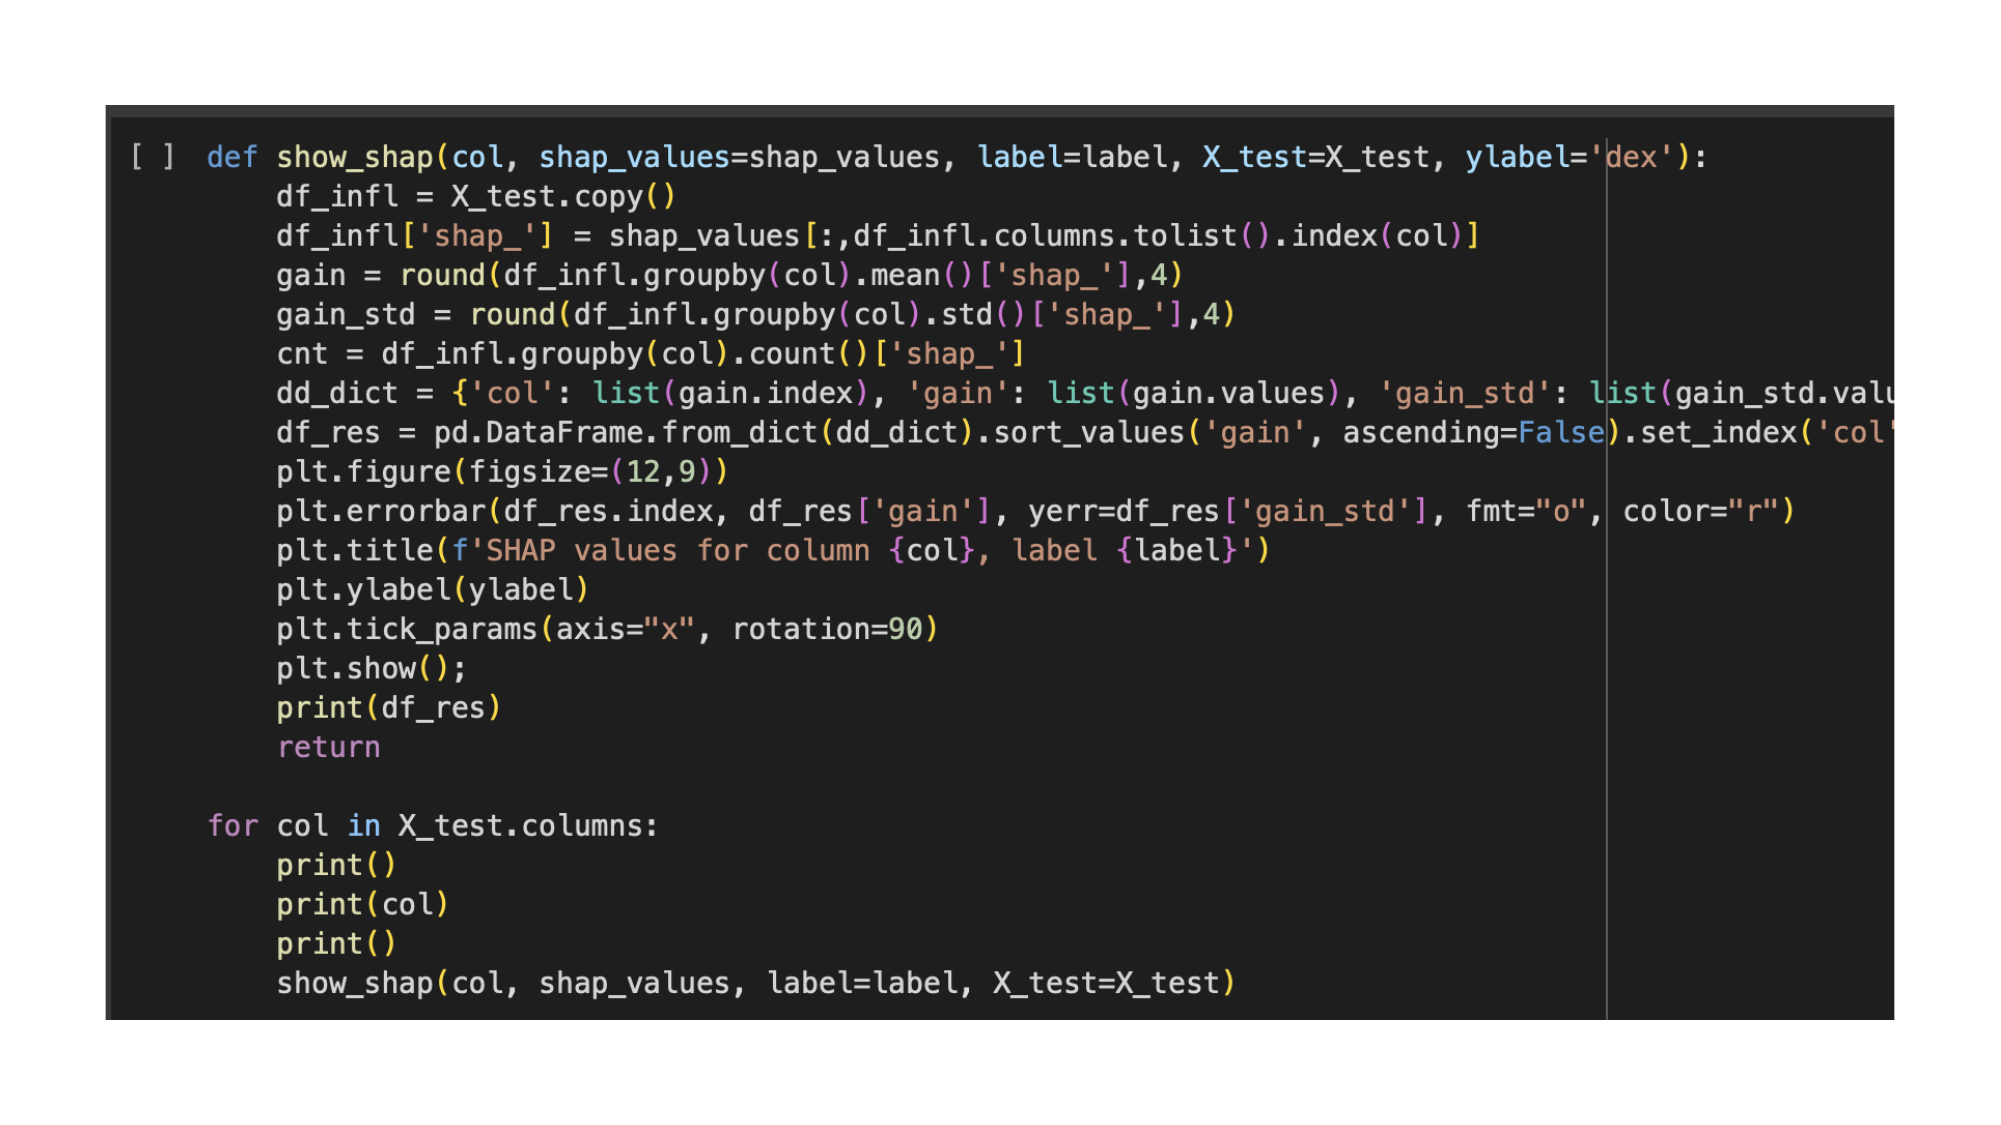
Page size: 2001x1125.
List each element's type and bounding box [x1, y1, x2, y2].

list [105, 105, 1895, 1020]
